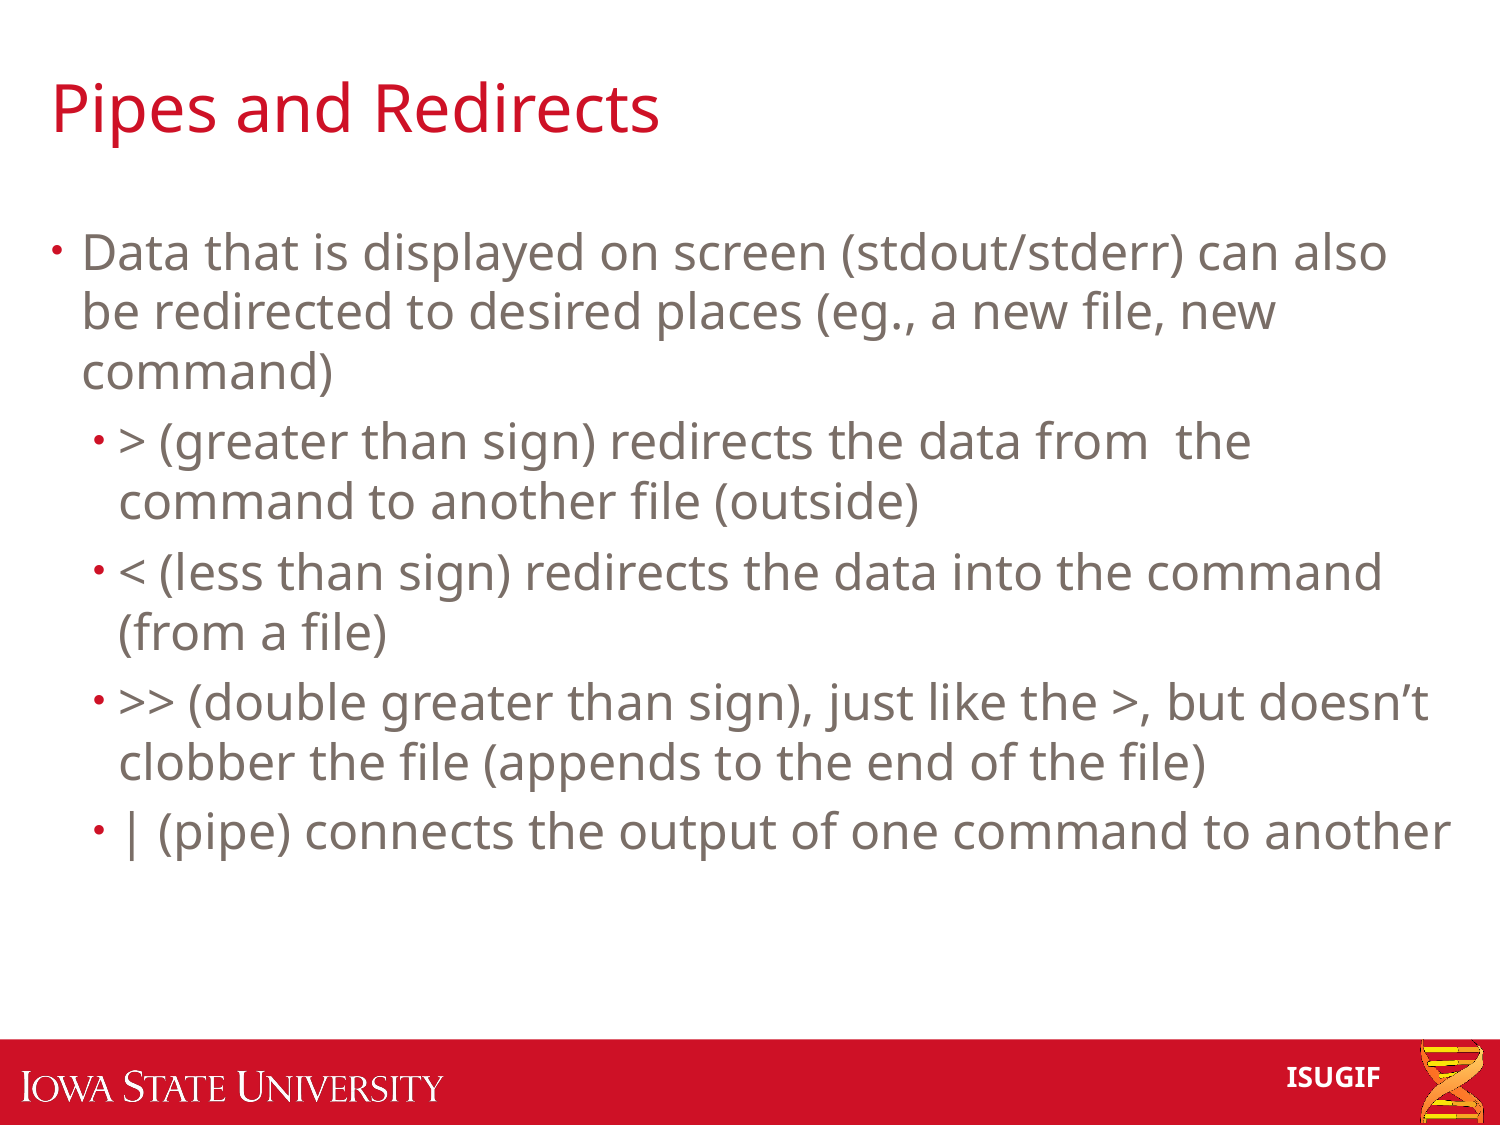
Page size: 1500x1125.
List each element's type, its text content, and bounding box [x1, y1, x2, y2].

picture [21, 1070, 444, 1106]
picture [1413, 1039, 1491, 1125]
list Data that is displayed on screen (stdout/stderr) can also be redirected to desired places (eg., a new file, new command) > (greater than sign) redirects the data from the command to another file (outside) < (less than sign) redirects the data into the command (from a file) >> (double greater than sign), just like the >, but doesn’t clobber the file (appends to the end of the file) | (pipe) connects the output of one command to another [34, 212, 1476, 976]
title Pipes and Redirects [34, 12, 1311, 201]
